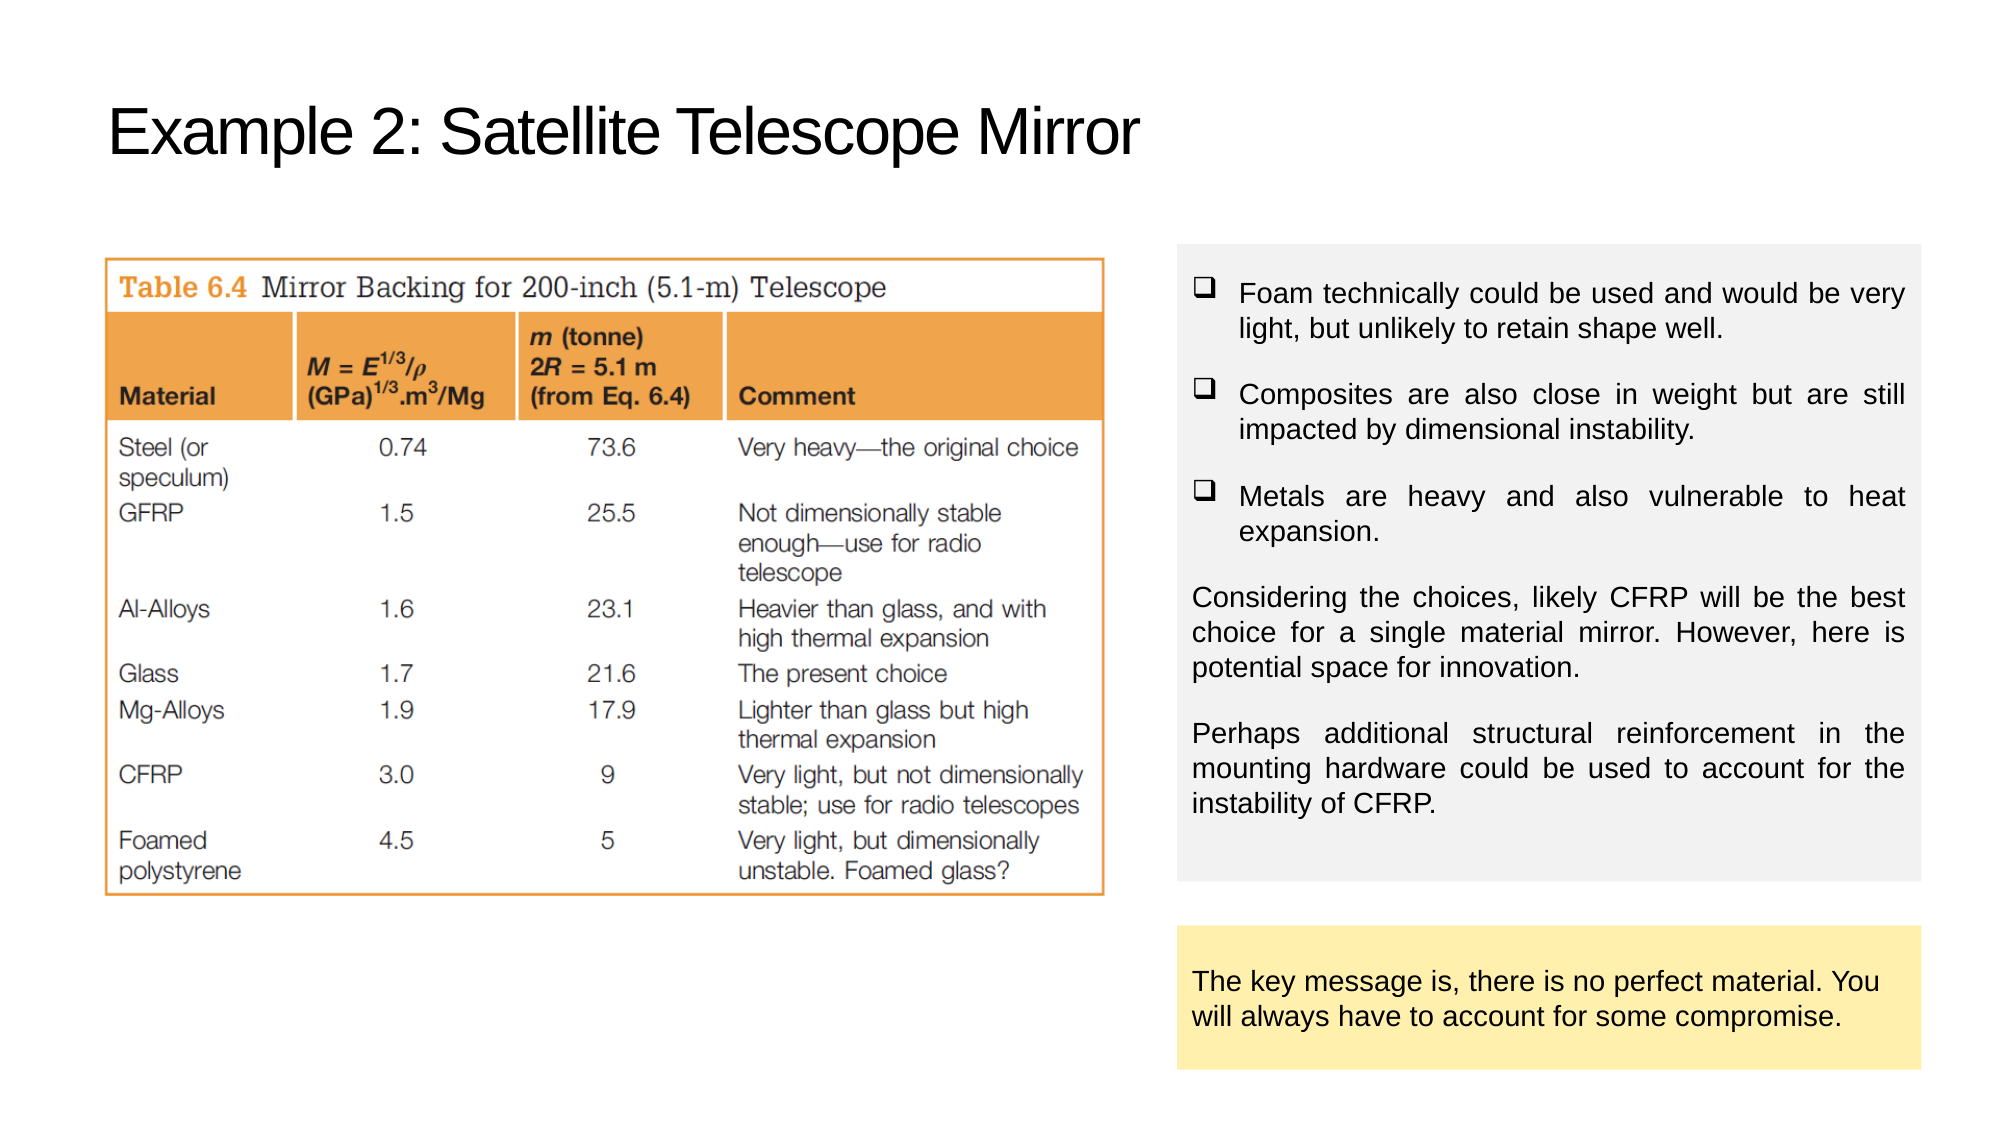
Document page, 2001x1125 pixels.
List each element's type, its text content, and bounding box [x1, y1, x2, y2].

text_box [1175, 923, 1923, 1072]
title Example 2: Satellite Telescope Mirror [98, 87, 1902, 207]
text_box The key message is, there is no perfect material. You will always have to account for some compromise. [1177, 954, 1922, 1040]
picture [99, 243, 1109, 902]
text_box [1175, 242, 1923, 883]
text_box Foam technically could be used and would be very light, but unlikely to retain shape well. Composites are also close in weight but are still impacted by dimensional instability. Metals are heavy and also vulnerable to heat expansion. Considering the choices, likely CFRP will be the best choice for a single material mirror. However, here is potential space for innovation. Perhaps additional structural reinforcement in the mounting hardware could be used to account for the instability of CFRP. [1177, 267, 1922, 827]
